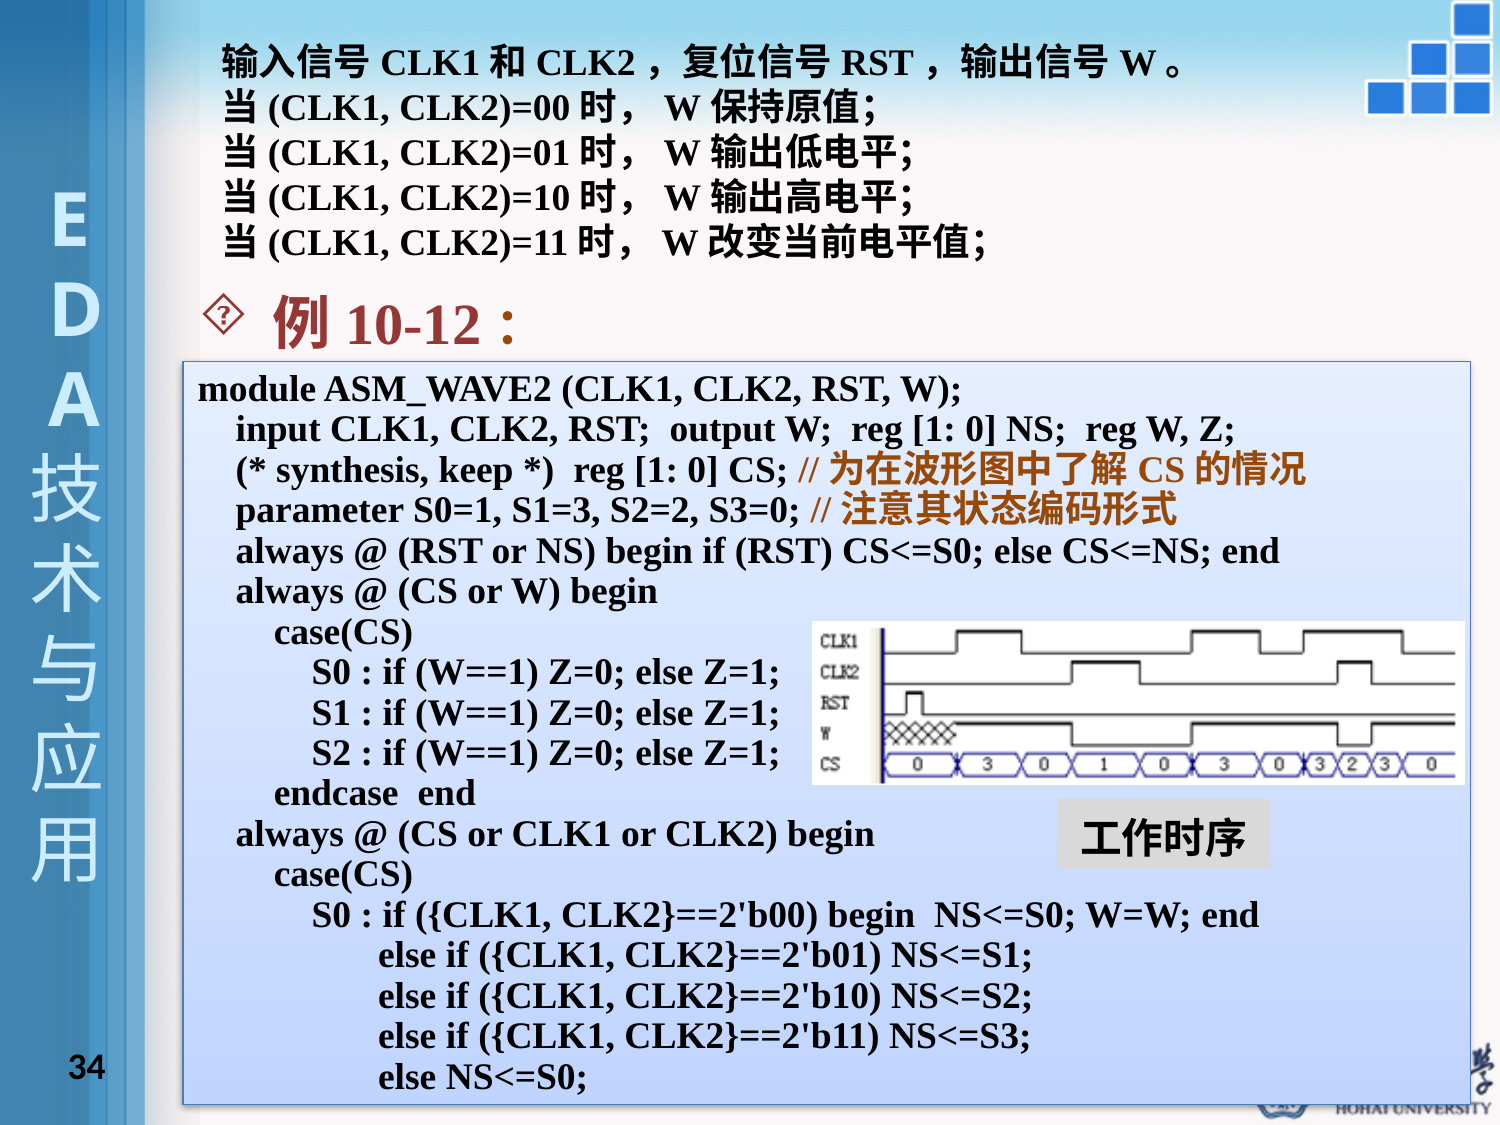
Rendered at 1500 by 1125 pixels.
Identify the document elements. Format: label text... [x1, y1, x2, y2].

text_box 34 [53, 1035, 148, 1103]
text_box 输入信号CLK1和CLK2，复位信号RST，输出信号W。 当(CLK1, CLK2)=00时，W保持原值； 当(CLK1, CLK2)=01时，W输出低电平； 当(CLK1, CLK2)=10时，W输出高电平； 当(CLK1, CLK2)=11时，W改变当前电平值； [204, 29, 1354, 273]
picture [0, 0, 1500, 1125]
text_box 例10-12： [182, 278, 1447, 360]
text_box E D A技术与应用 [14, 164, 136, 900]
text_box module ASM_WAVE2 (CLK1, CLK2, RST, W); input CLK1, CLK2, RST; output W; reg [1: 0] NS; reg W, Z; (* synthesis, keep *) reg [1: 0] CS; //为在波形图中了解CS的情况 parameter S0=1, S1=3, S2=2, S3=0; //注意其状态编码形式 always @ (RST or NS) begin if (RST) CS<=S0; else CS<=NS; end always @ (CS or W) begin case(CS) S0 : if (W==1) Z=0; else Z=1; S1 : if (W==1) Z=0; else Z=1; S2 : if (W==1) Z=0; else Z=1; endcase end always @ (CS or CLK1 or CLK2) begin case(CS) S0 : if ({CLK1, CLK2}==2'b00) begin NS<=S0; W=W; end else if ({CLK1, CLK2}==2'b01) NS<=S1; else if ({CLK1, CLK2}==2'b10) NS<=S2; else if ({CLK1, CLK2}==2'b11) NS<=S3; else NS<=S0; [182, 361, 1471, 1105]
text_box 工作时序 [1057, 799, 1271, 869]
